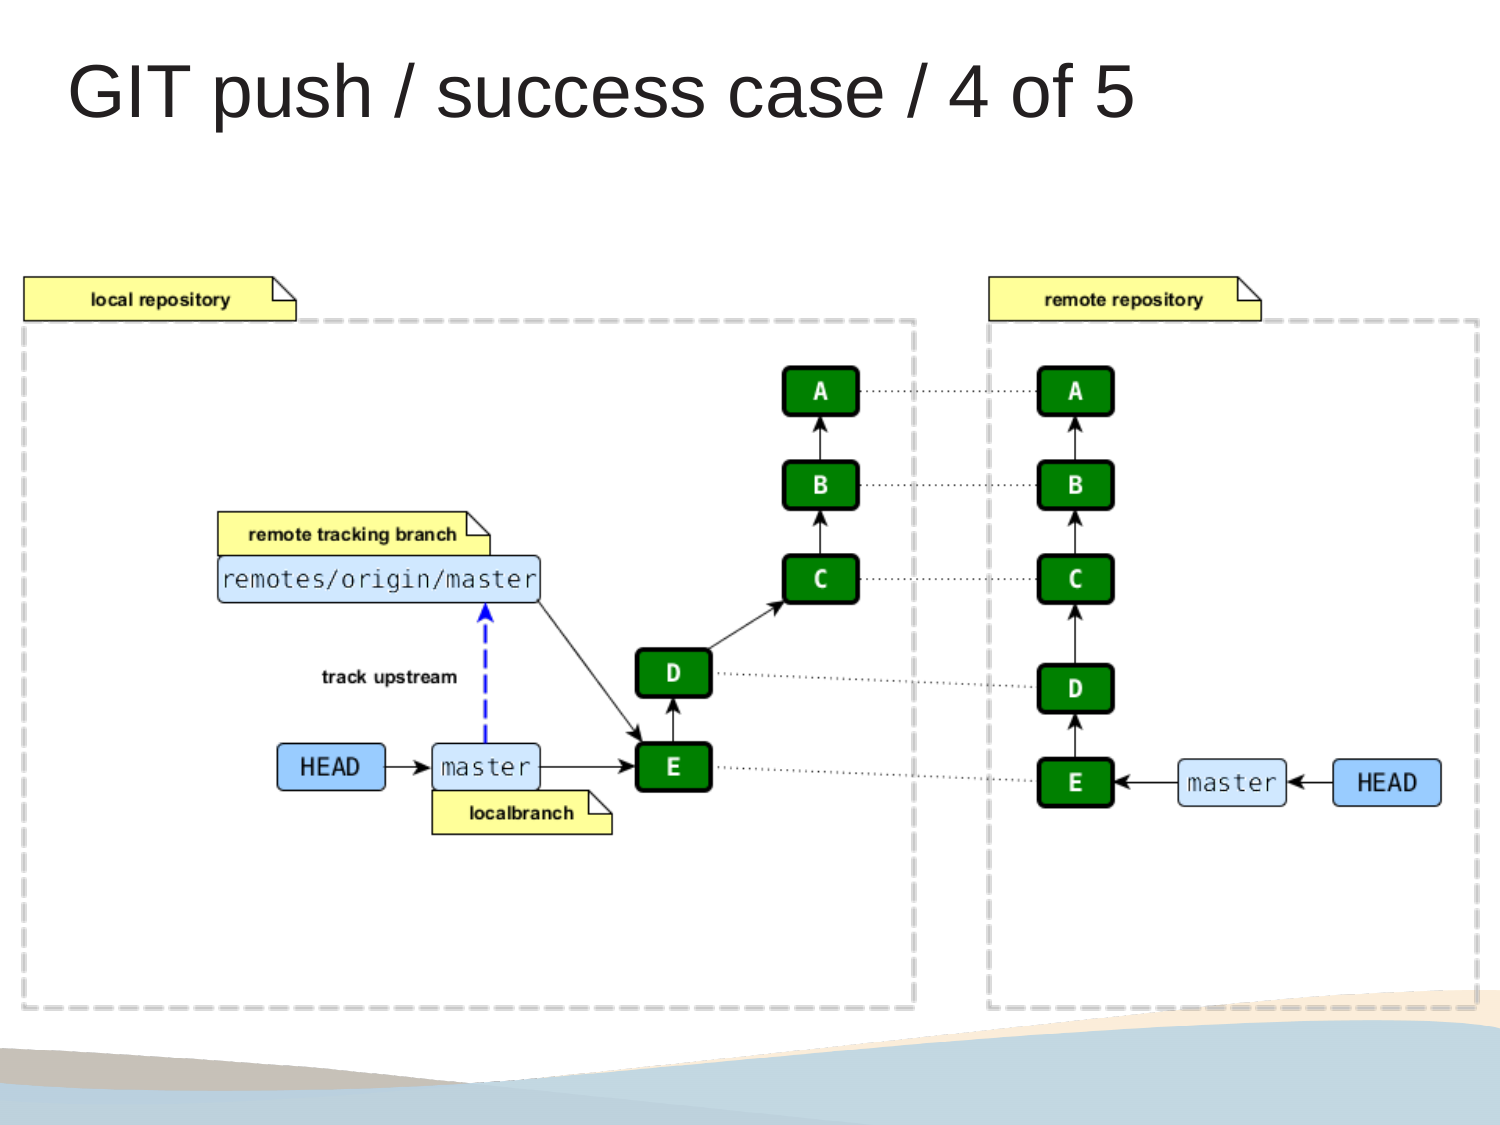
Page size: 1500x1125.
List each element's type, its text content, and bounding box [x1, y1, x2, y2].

list GIT push / success case / 4 of 5 [55, 37, 1450, 113]
picture [0, 253, 1500, 1125]
